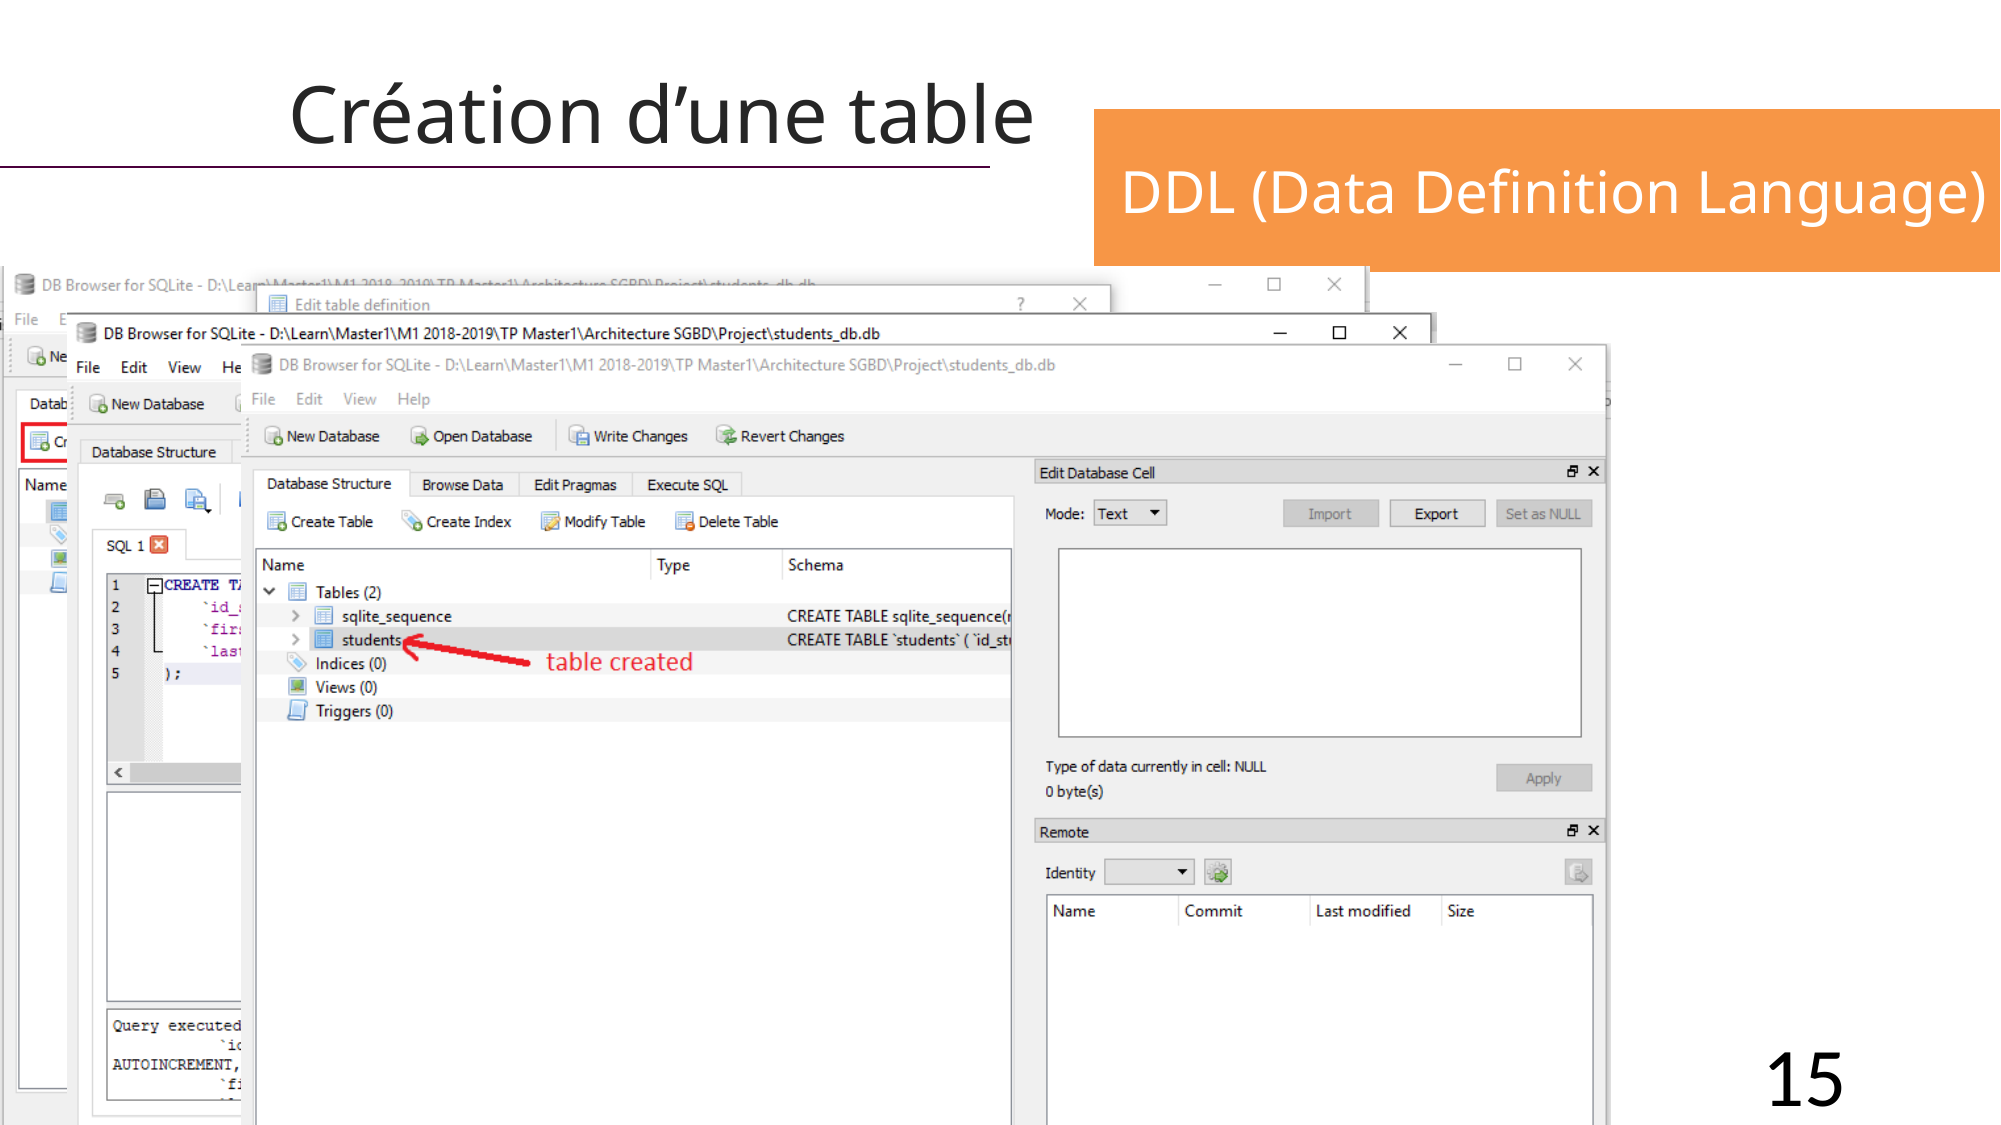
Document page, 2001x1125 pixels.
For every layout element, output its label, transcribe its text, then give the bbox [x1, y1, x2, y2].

text_box Création d’une table [0, 68, 1110, 187]
slide_number 15 [1611, 1042, 1863, 1103]
text_box DDL (Data Definition Language) [1094, 109, 2000, 272]
picture [0, 266, 1611, 1125]
